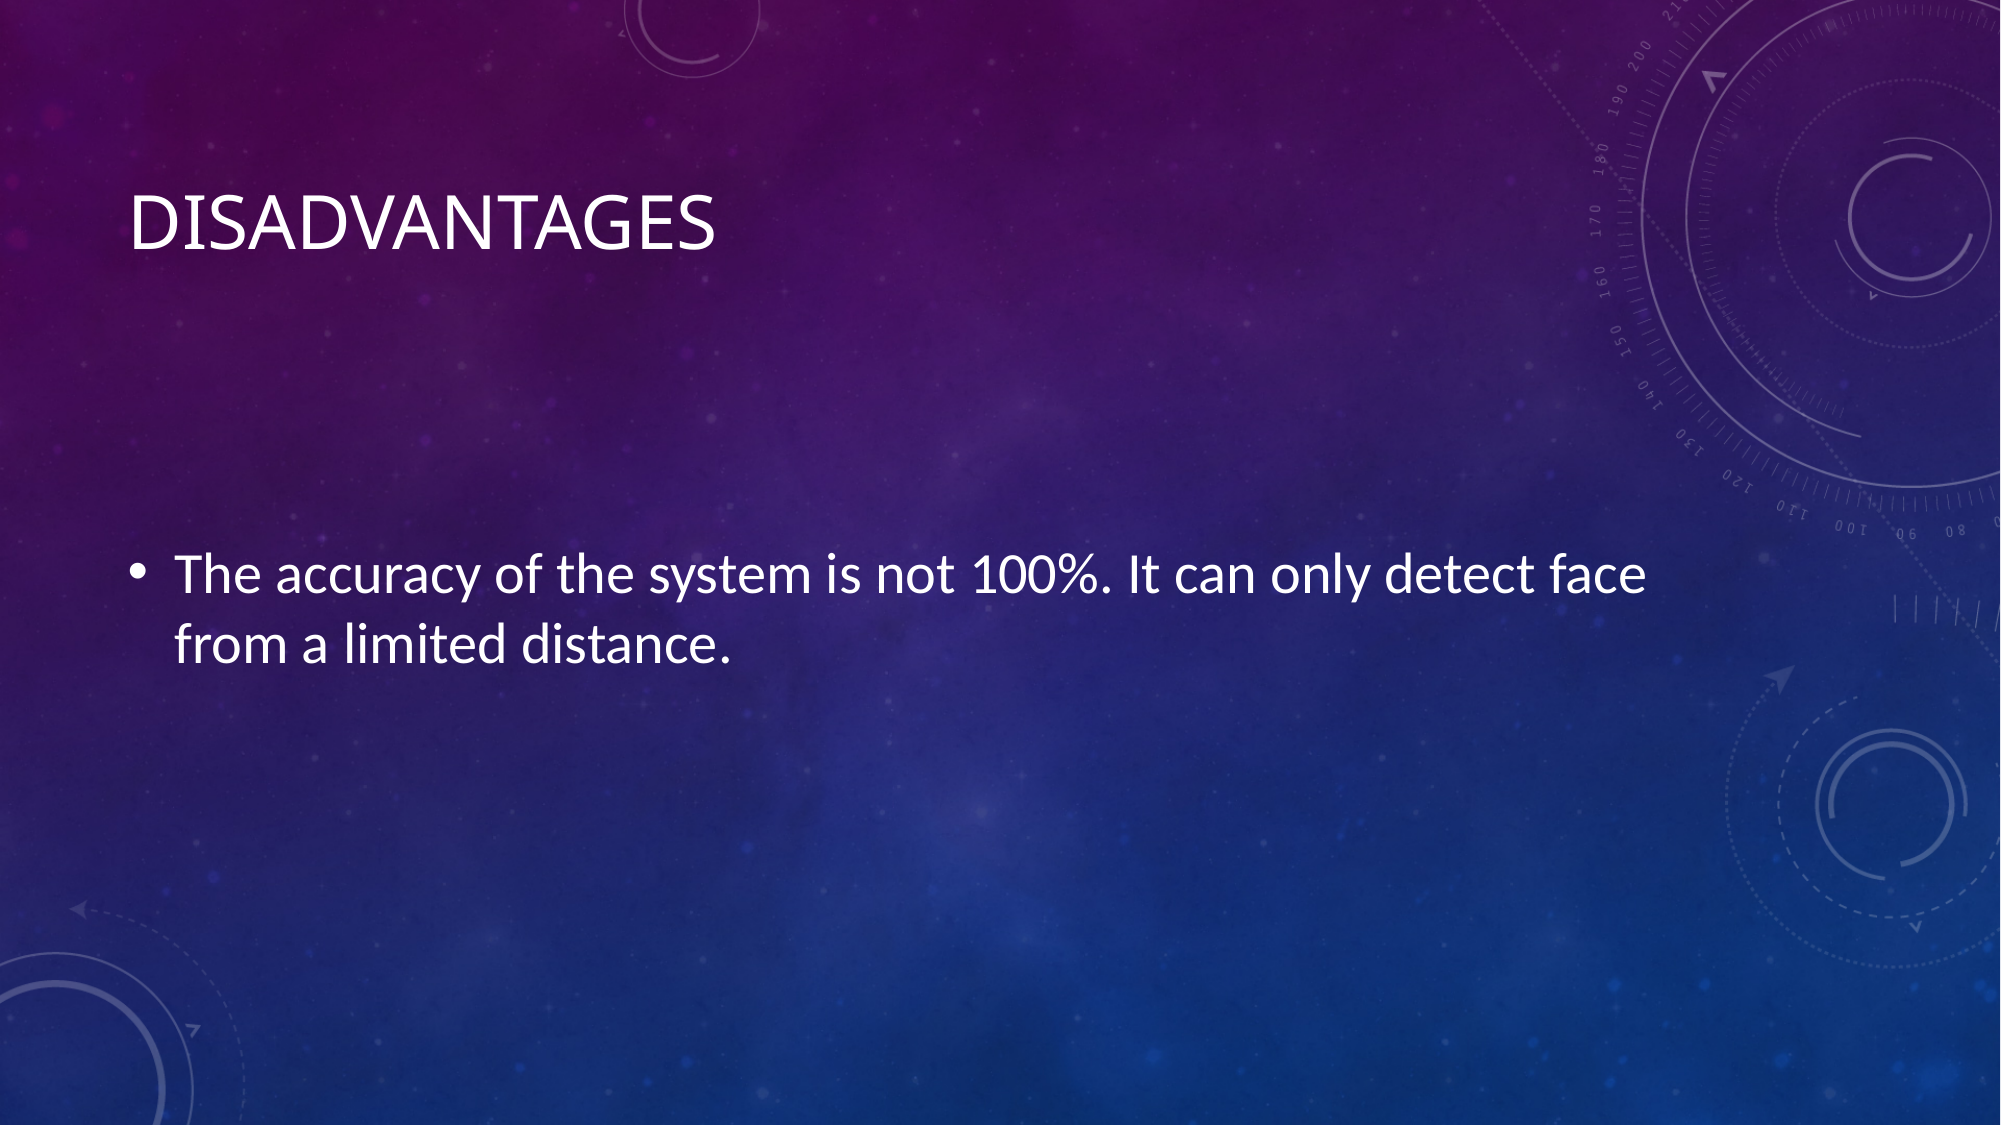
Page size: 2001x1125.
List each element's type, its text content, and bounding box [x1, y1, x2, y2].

title DisAdvantages [112, 99, 1775, 339]
picture [0, 0, 2001, 1125]
list The accuracy of the system is not 100%. It can only detect face from a limited distance. [112, 351, 1775, 950]
